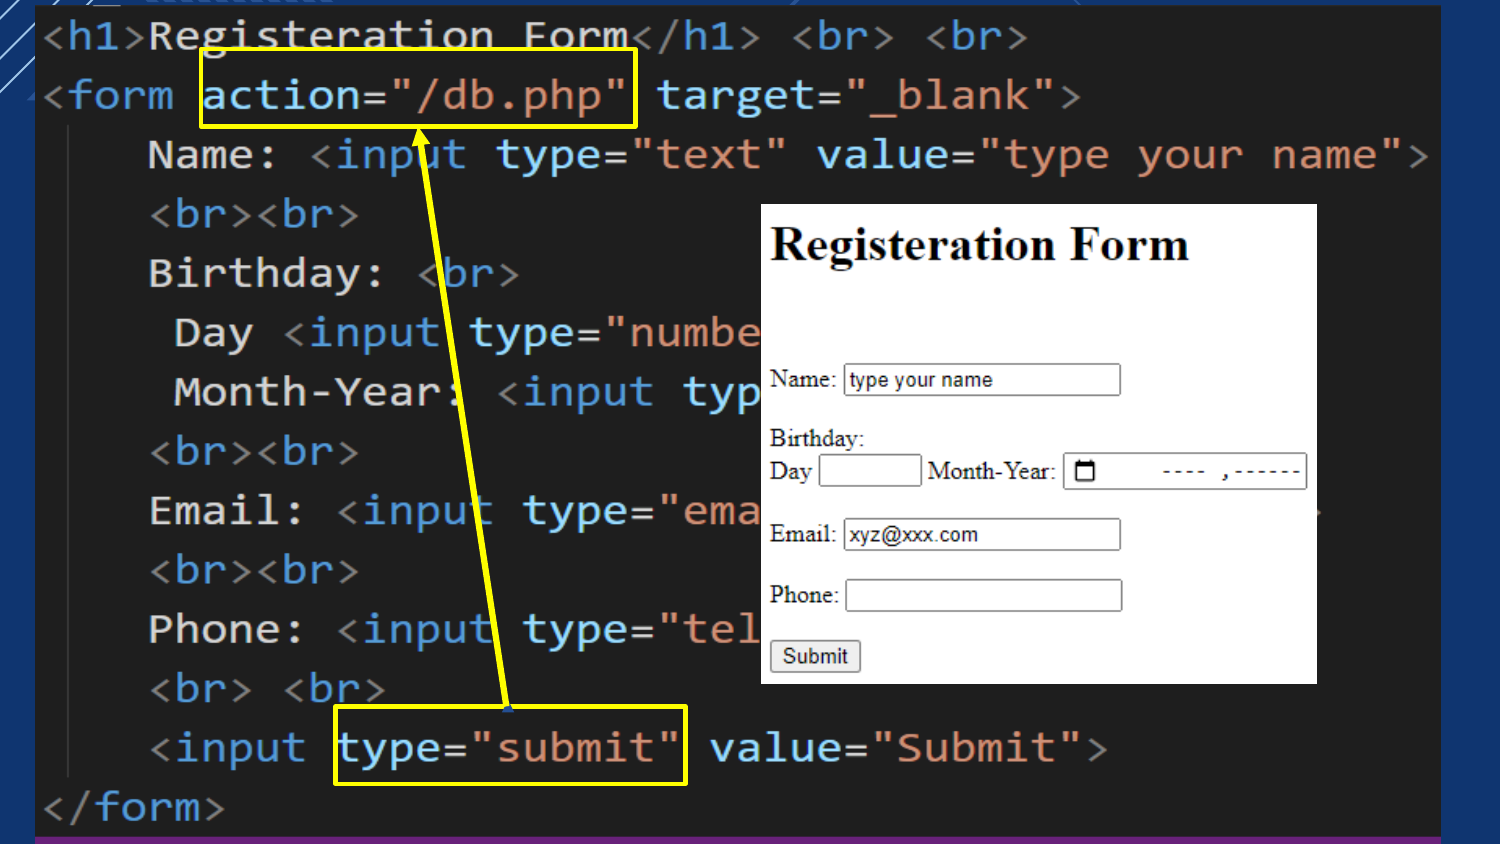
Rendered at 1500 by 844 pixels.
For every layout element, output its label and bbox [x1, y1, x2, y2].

picture [35, 5, 1441, 844]
text_box [417, 126, 507, 707]
